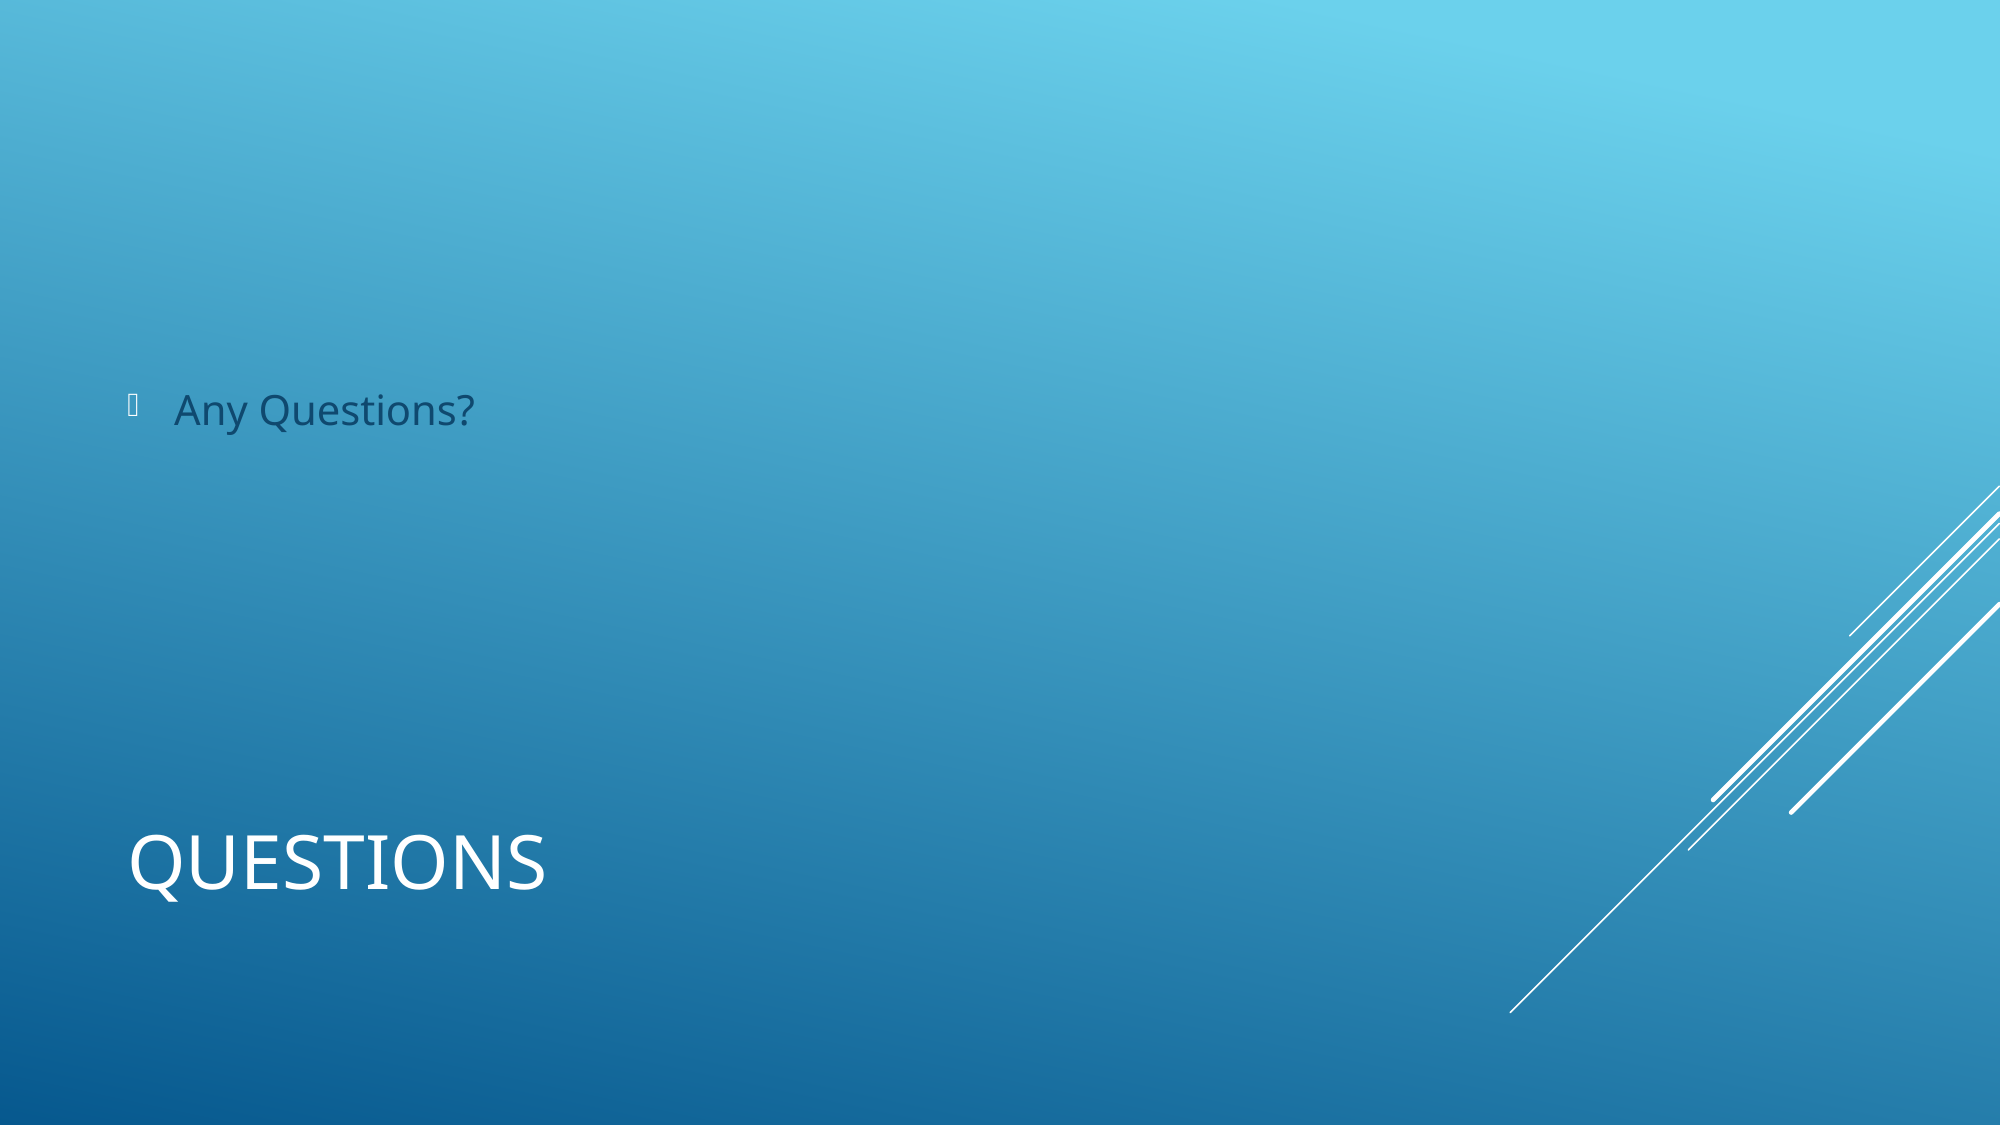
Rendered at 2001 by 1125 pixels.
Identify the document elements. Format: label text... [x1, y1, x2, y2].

title qUESTIONS [112, 736, 1513, 984]
list Any Questions? [112, 112, 1513, 706]
